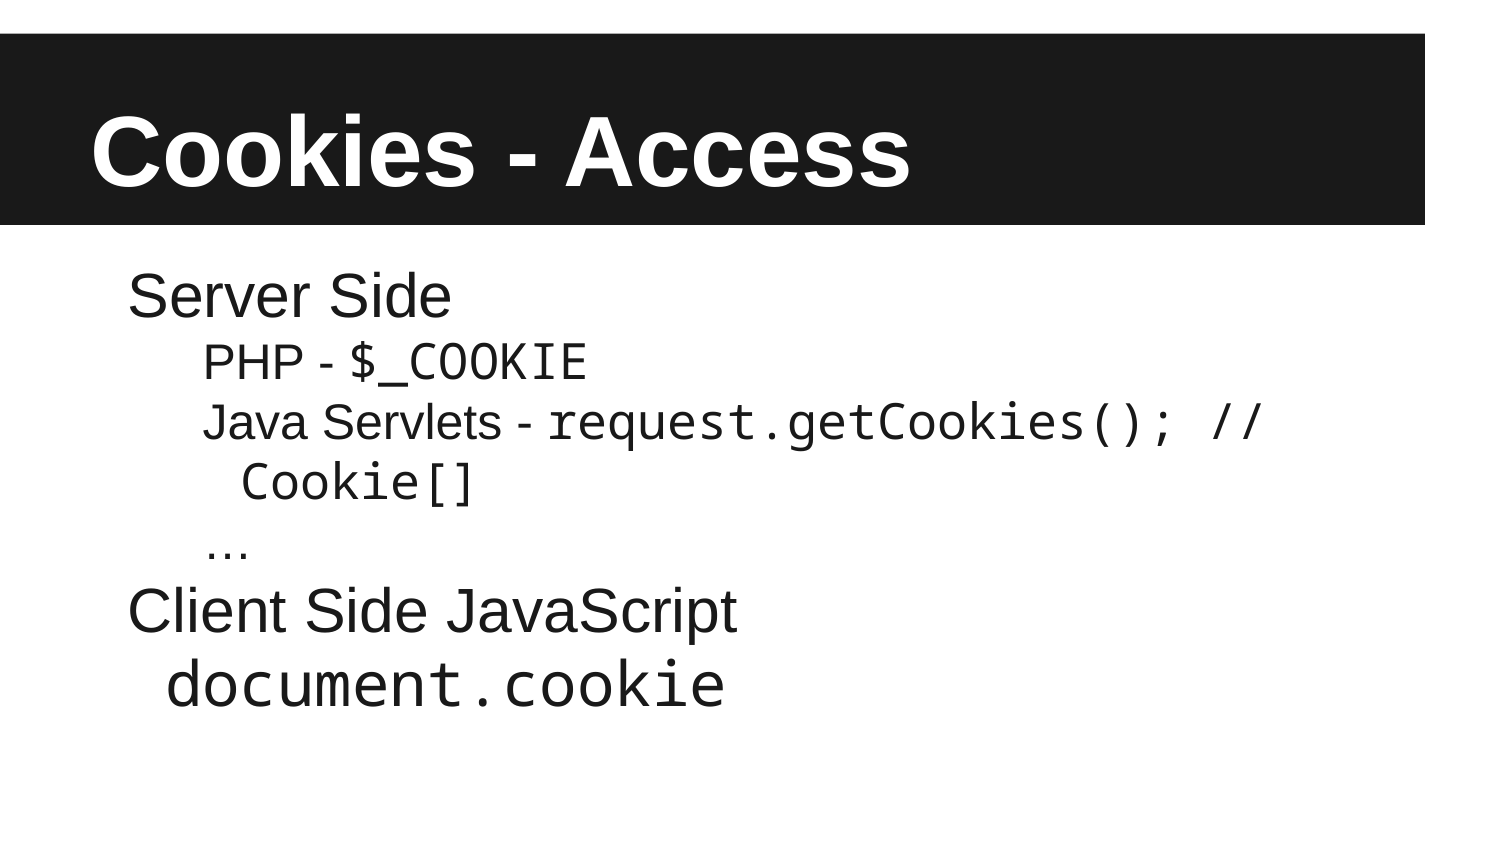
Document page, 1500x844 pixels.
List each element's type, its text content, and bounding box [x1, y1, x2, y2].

title Cookies - Access [75, 33, 1425, 221]
list Server Side PHP - $_COOKIE Java Servlets - request.getCookies(); // Cookie[] … Client Side JavaScript document.cookie [75, 239, 1425, 808]
